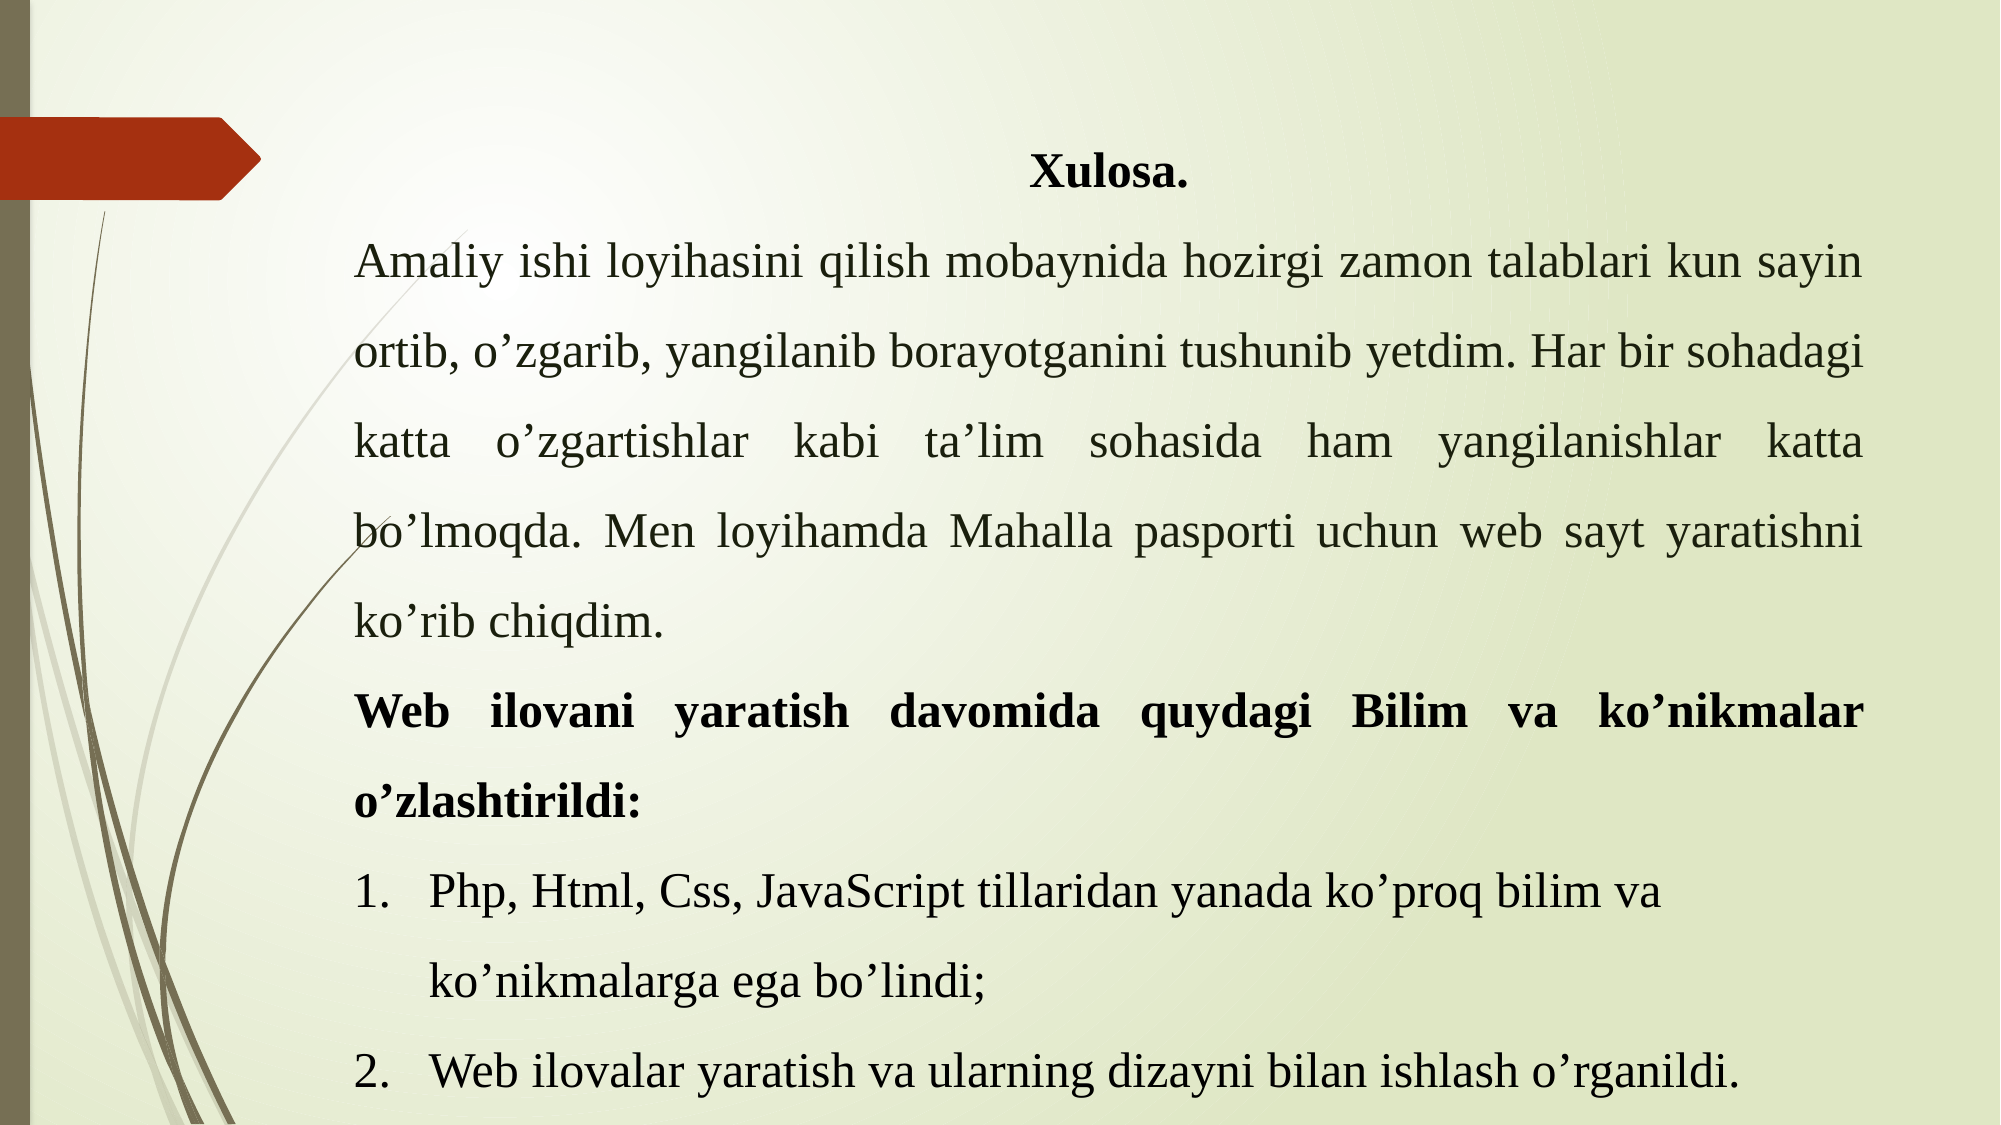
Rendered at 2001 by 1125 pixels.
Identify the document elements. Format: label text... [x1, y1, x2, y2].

text_box Xulosa. Amaliy ishi loyihasini qilish mobaynida hozirgi zamon talablari kun sayin ortib, o’zgarib, yangilanib borayotganini tushunib yetdim. Har bir sohadagi katta o’zgartishlar kabi ta’lim sohasida ham yangilanishlar katta bo’lmoqda. Men loyihamda Mahalla pasporti uchun web sayt yaratishni ko’rib chiqdim. Web ilovani yaratish davomida quydagi Bilim va ko’nikmalar o’zlashtirildi: Php, Html, Css, JavaScript tillaridan yanada ko’proq bilim va ko’nikmalarga ega bo’lindi; Web ilovalar yaratish va ularning dizayni bilan ishlash o’rganildi. [338, 100, 1880, 1106]
